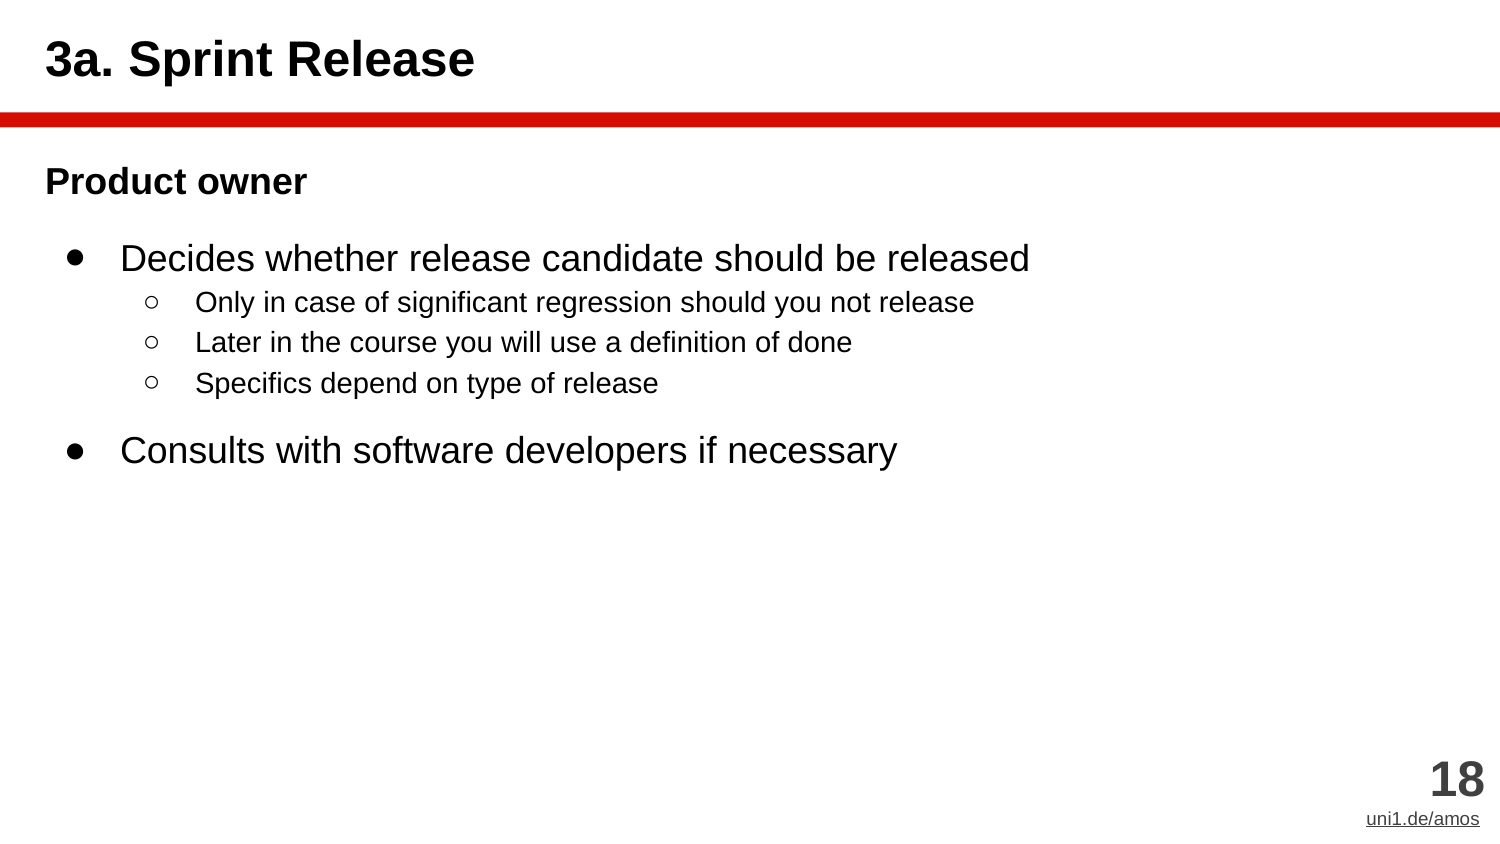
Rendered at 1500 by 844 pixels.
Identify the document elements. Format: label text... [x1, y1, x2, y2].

list Product owner Decides whether release candidate should be released Only in case of significant regression should you not release Later in the course you will use a definition of done Specifics depend on type of release Consults with software developers if necessary [45, 150, 1455, 825]
slide_number ‹#› uni1.de/amos [1200, 693, 1500, 844]
title 3a. Sprint Release [0, 0, 1500, 113]
